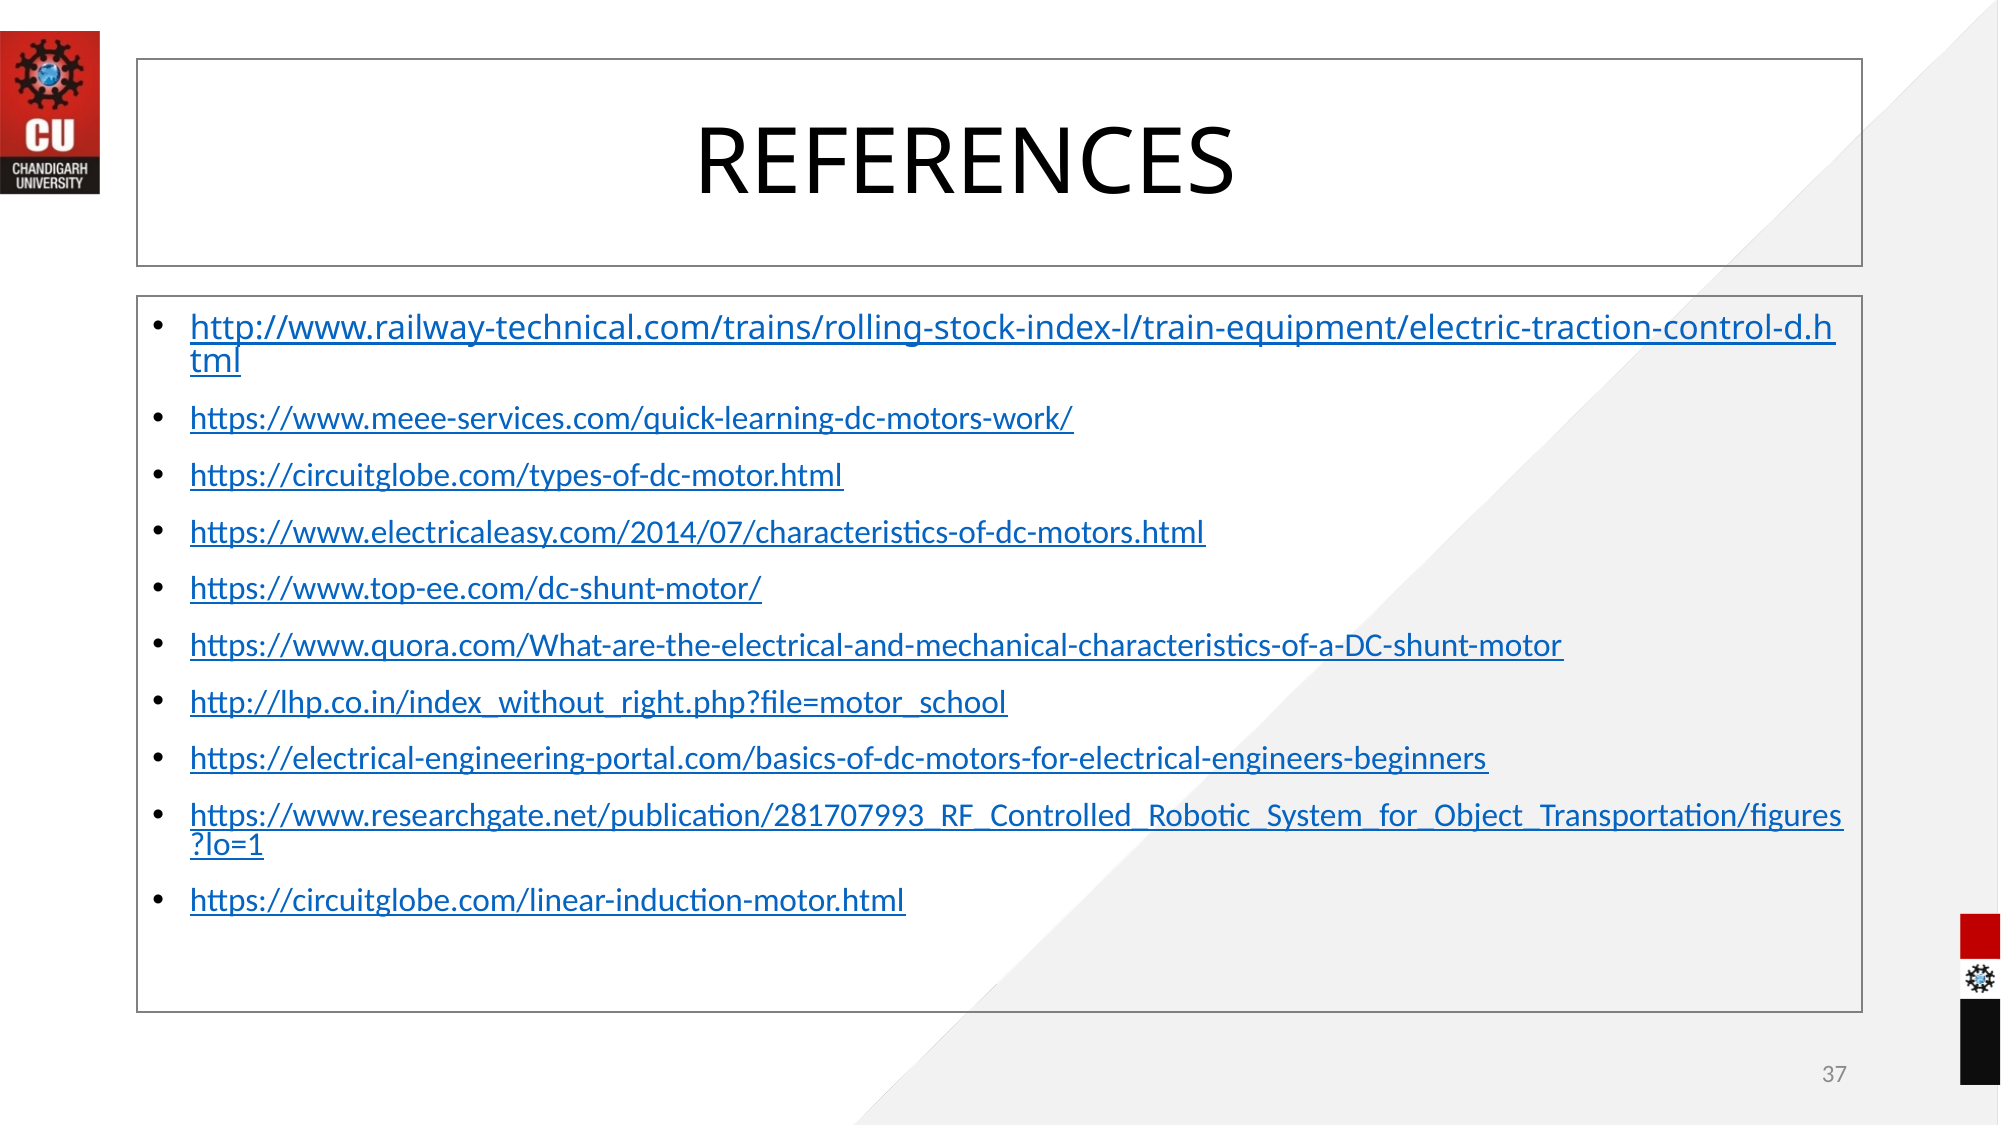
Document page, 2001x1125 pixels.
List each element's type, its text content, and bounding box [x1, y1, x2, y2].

slide_number 37 [1412, 1042, 1863, 1103]
picture [0, 0, 2001, 1125]
text_box [136, 295, 1863, 1013]
text_box [136, 58, 1863, 267]
